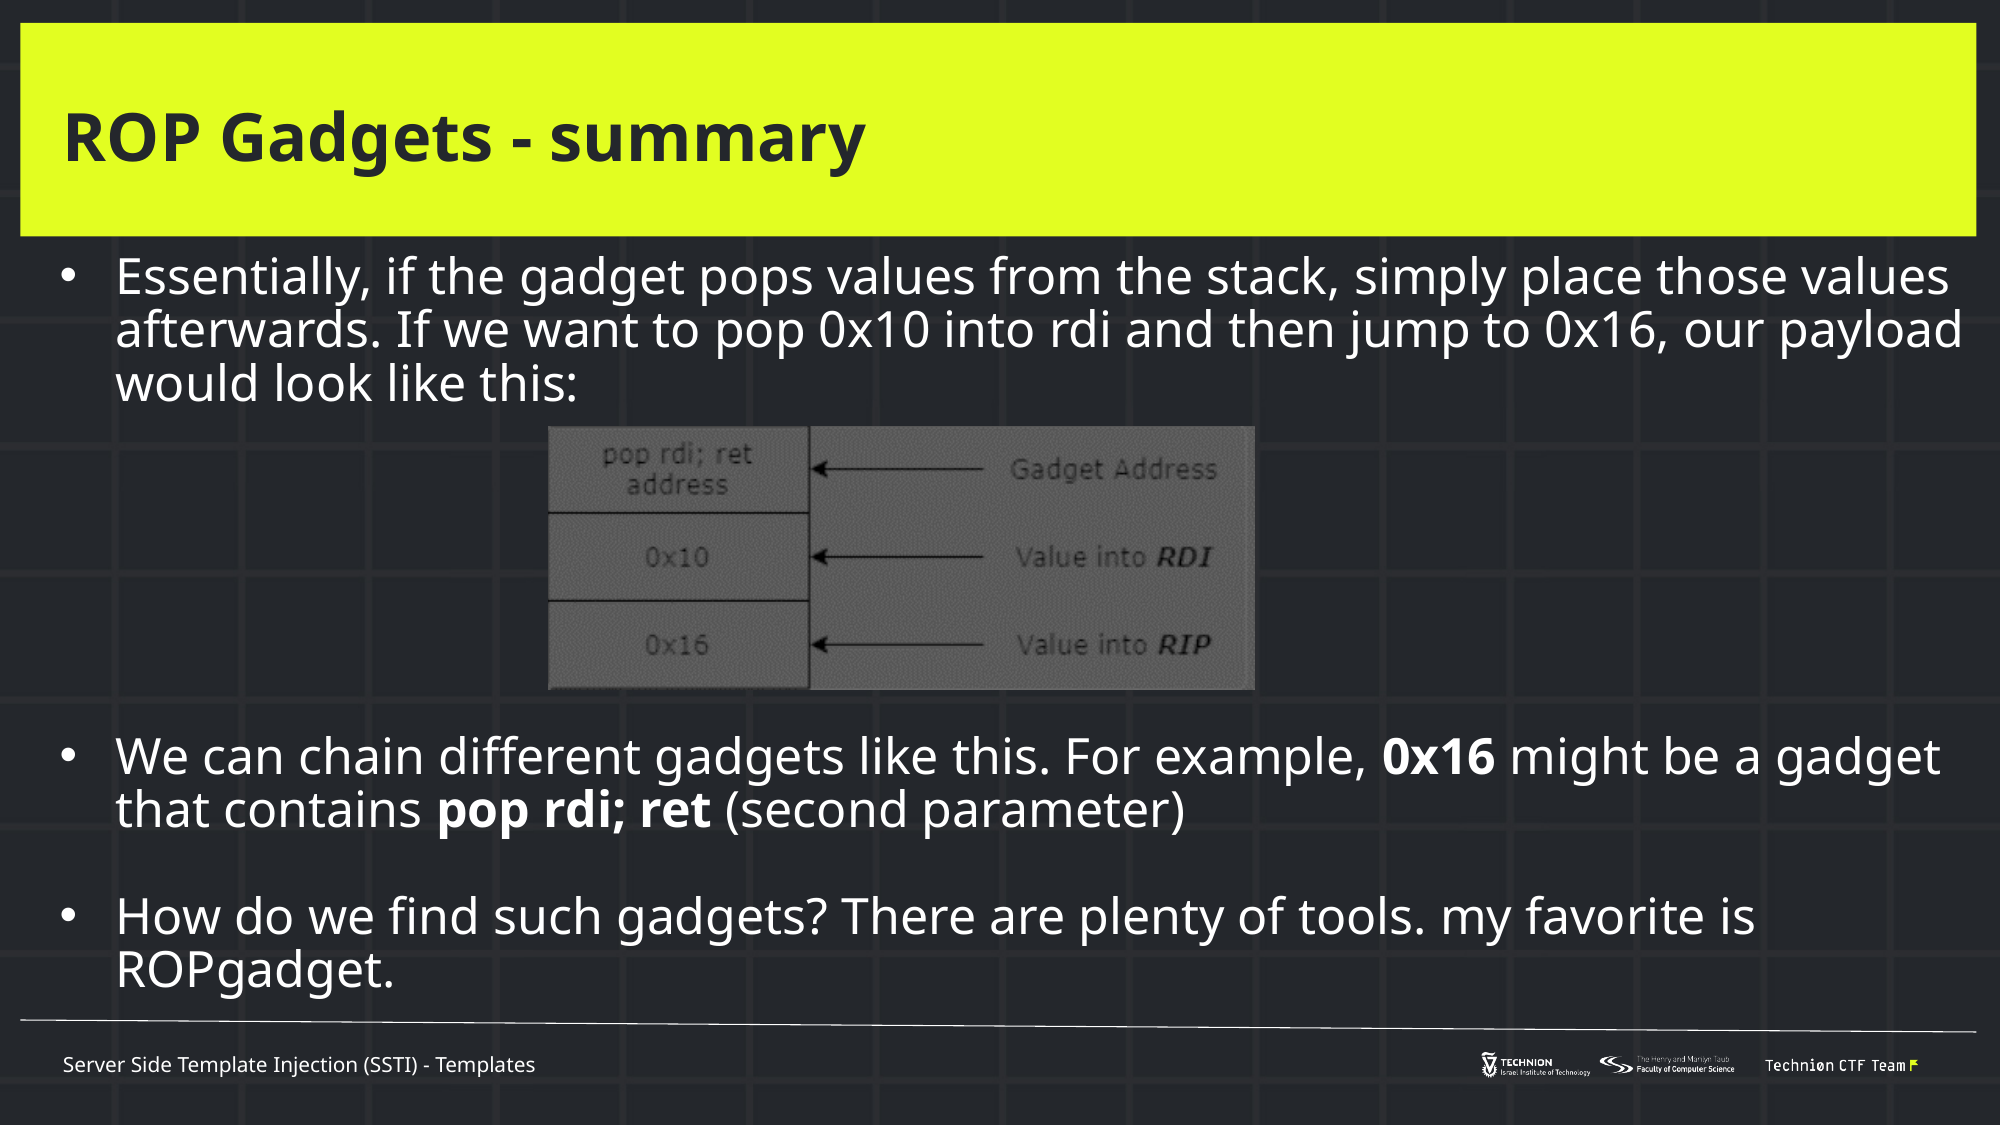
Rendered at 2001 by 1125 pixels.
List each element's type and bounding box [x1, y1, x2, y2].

picture [0, 0, 2000, 1125]
text_box [20, 1019, 1977, 1032]
